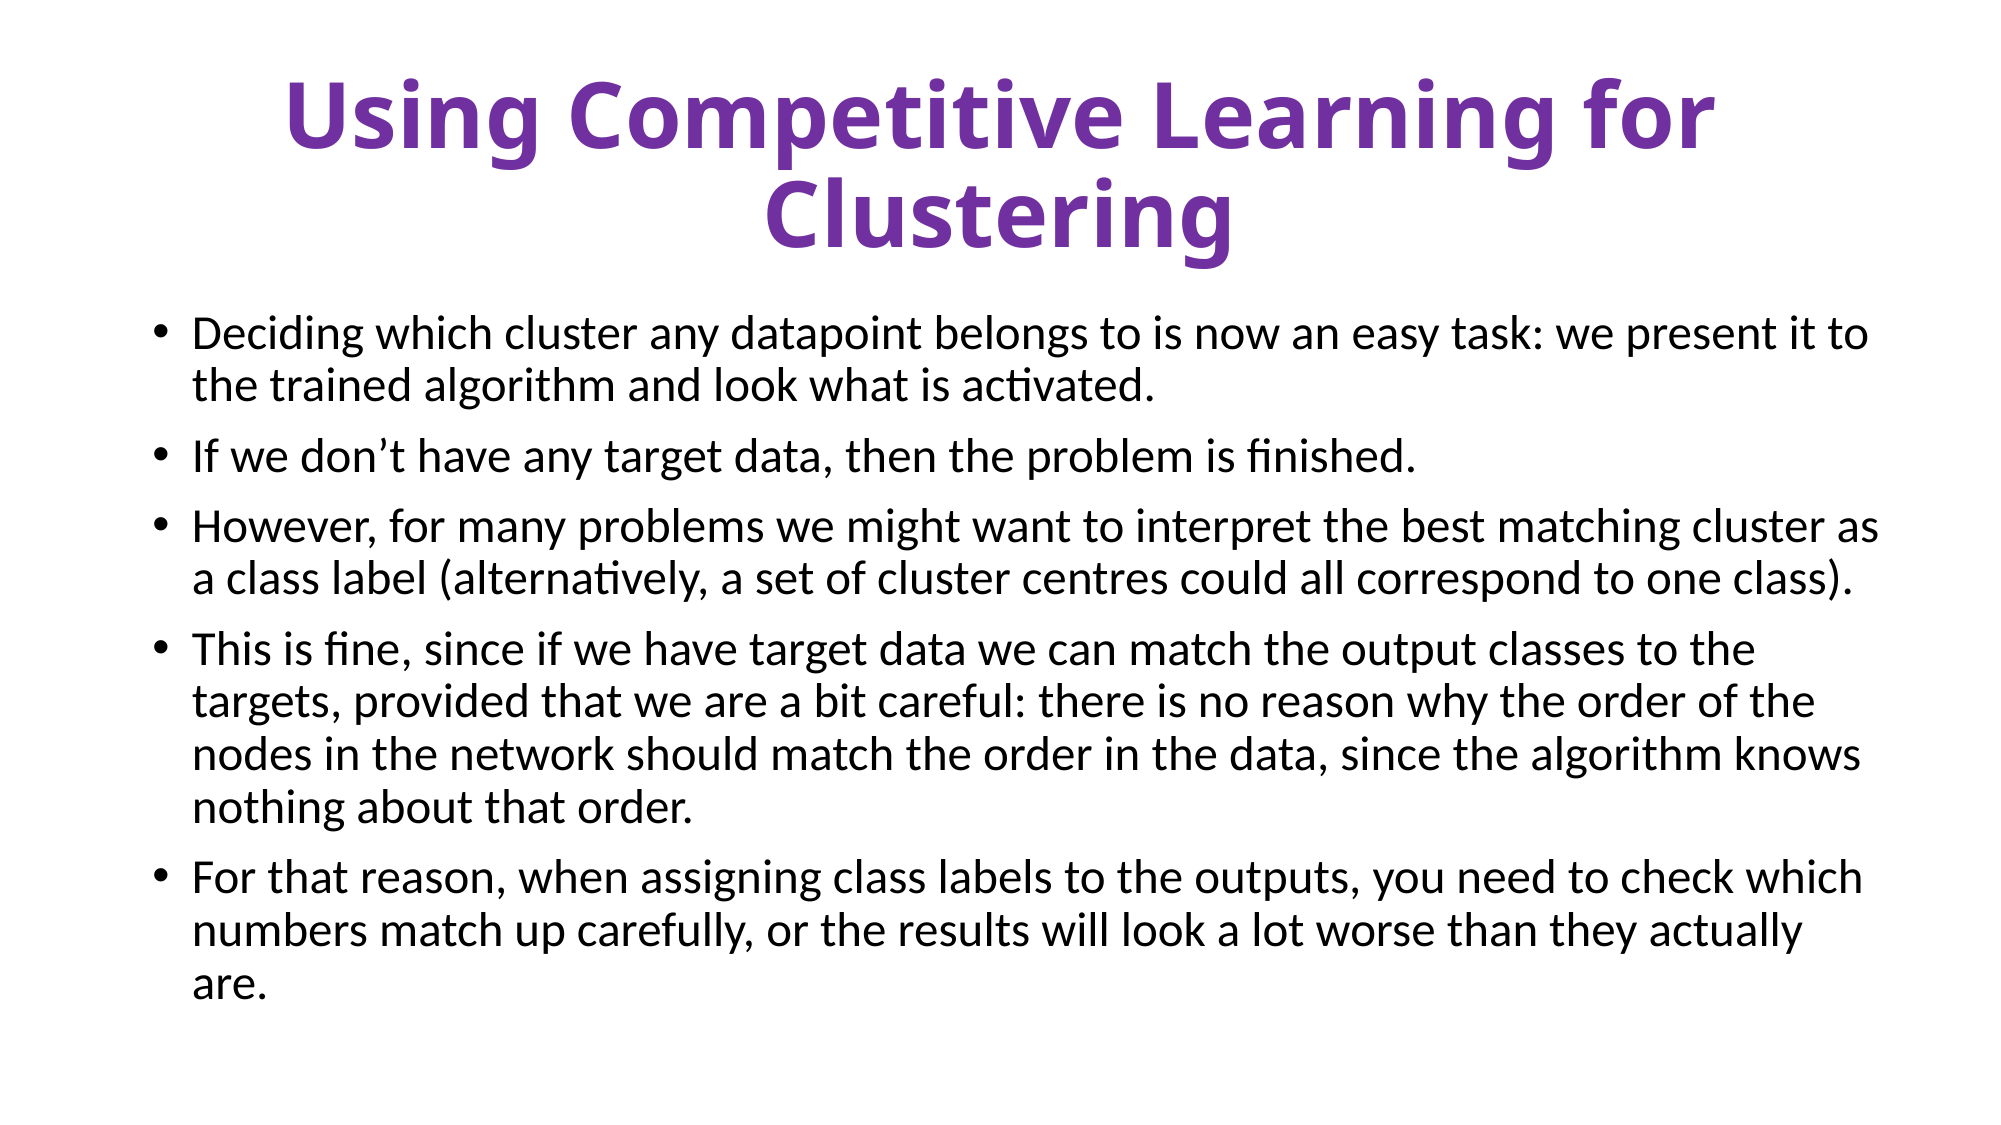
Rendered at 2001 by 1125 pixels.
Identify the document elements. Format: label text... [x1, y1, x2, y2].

list Deciding which cluster any datapoint belongs to is now an easy task: we present it to the trained algorithm and look what is activated. If we don’t have any target data, then the problem is finished. However, for many problems we might want to interpret the best matching cluster as a class label (alternatively, a set of cluster centres could all correspond to one class). This is fine, since if we have target data we can match the output classes to the targets, provided that we are a bit careful: there is no reason why the order of the nodes in the network should match the order in the data, since the algorithm knows nothing about that order. For that reason, when assigning class labels to the outputs, you need to check which numbers match up carefully, or the results will look a lot worse than they actually are. [137, 299, 1902, 1044]
title Using Competitive Learning for Clustering [137, 59, 1863, 278]
